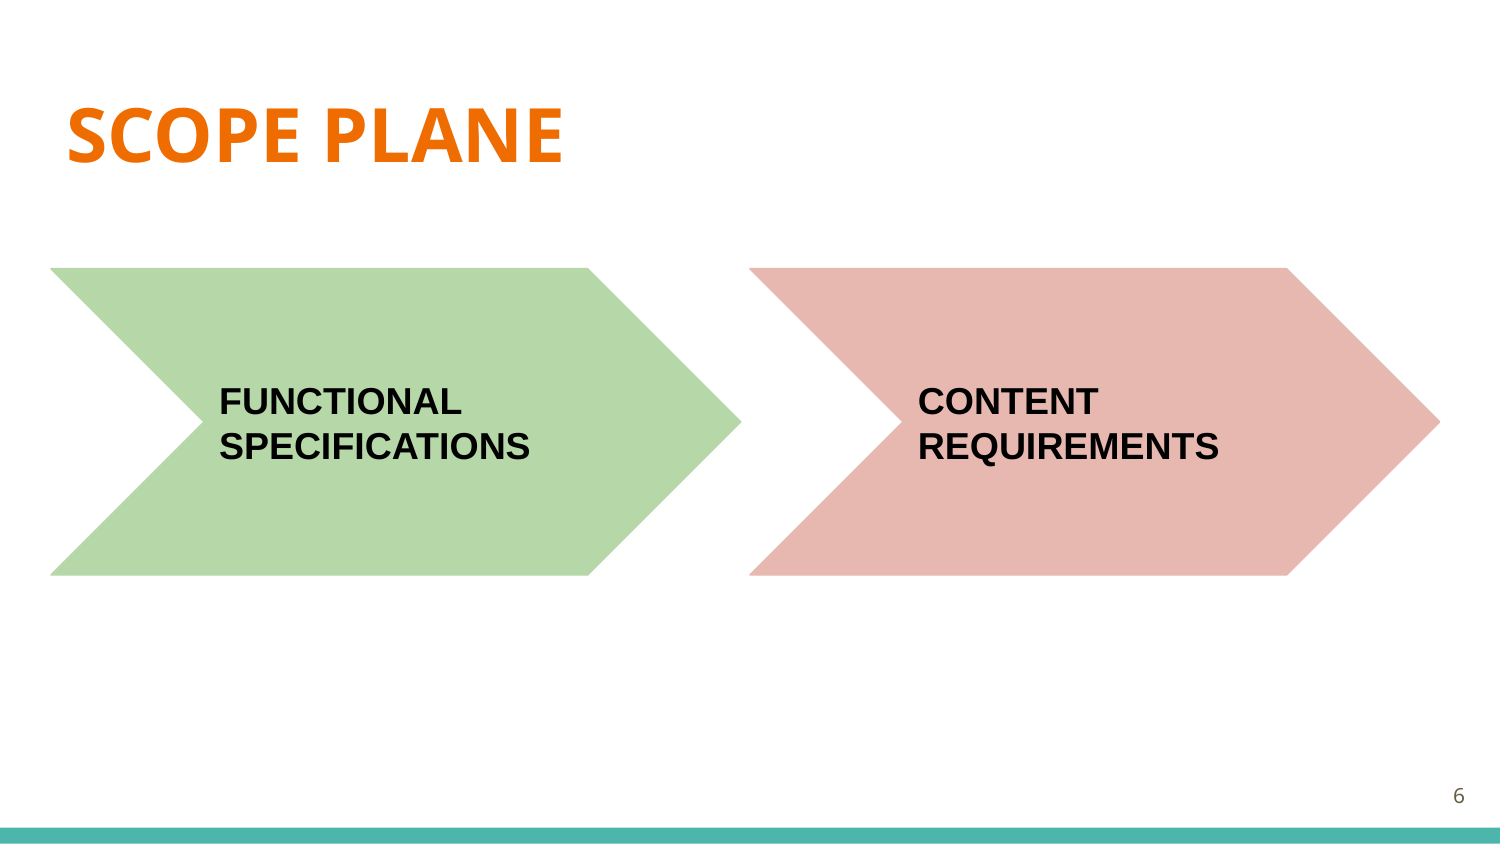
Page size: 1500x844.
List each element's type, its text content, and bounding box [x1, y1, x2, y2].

text_box FUNCTIONAL SPECIFICATIONS [51, 268, 741, 575]
text_box CONTENT REQUIREMENTS [749, 268, 1440, 575]
title SCOPE PLANE [51, 72, 1449, 189]
slide_number 6 [1389, 764, 1480, 830]
